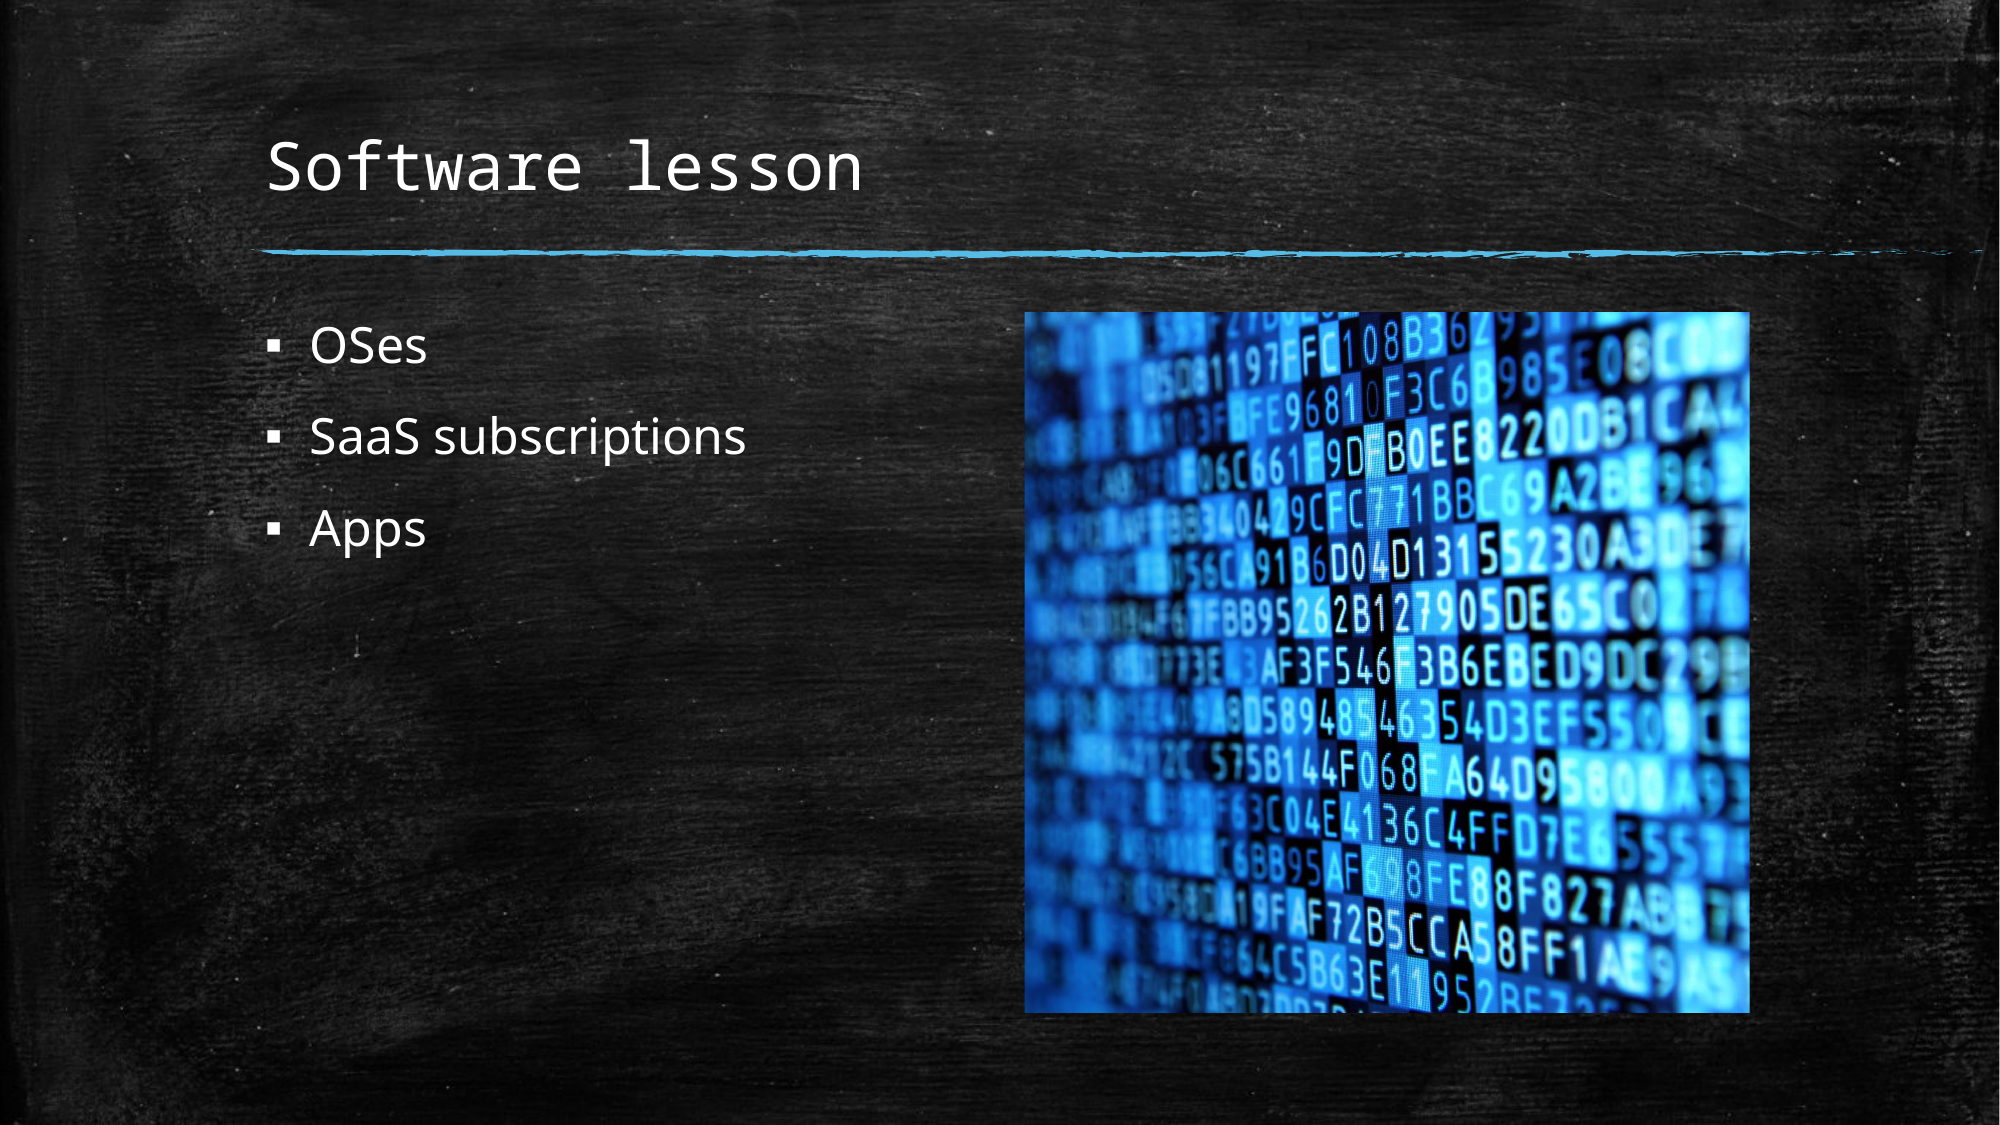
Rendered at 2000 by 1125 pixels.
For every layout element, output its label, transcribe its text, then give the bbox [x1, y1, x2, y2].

title Software lesson [249, 45, 1750, 213]
list OSes SaaS subscriptions Apps [249, 312, 975, 1013]
picture [1024, 312, 1750, 1013]
